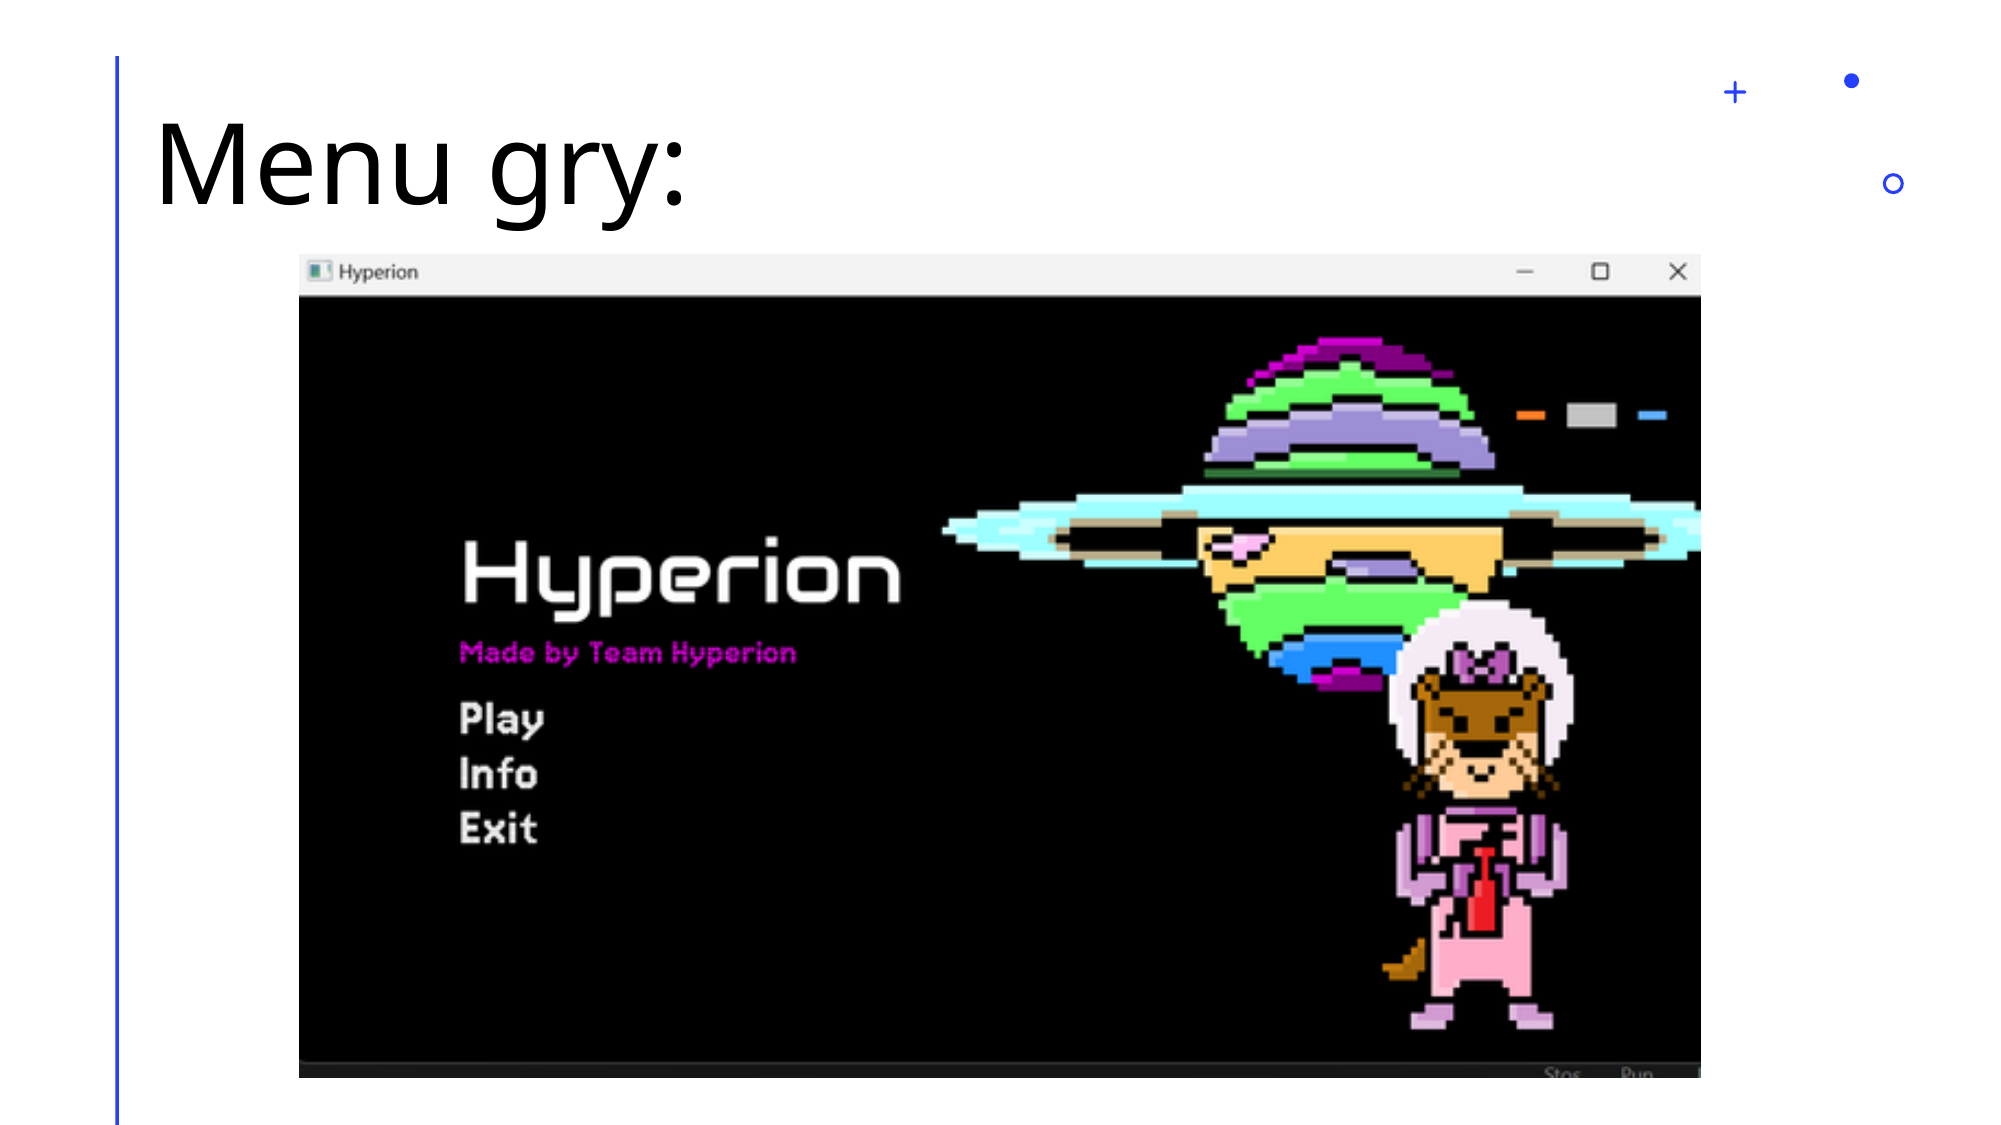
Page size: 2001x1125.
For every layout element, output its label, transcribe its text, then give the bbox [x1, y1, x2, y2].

title Menu gry: [137, 59, 1863, 278]
picture [299, 254, 1701, 1078]
